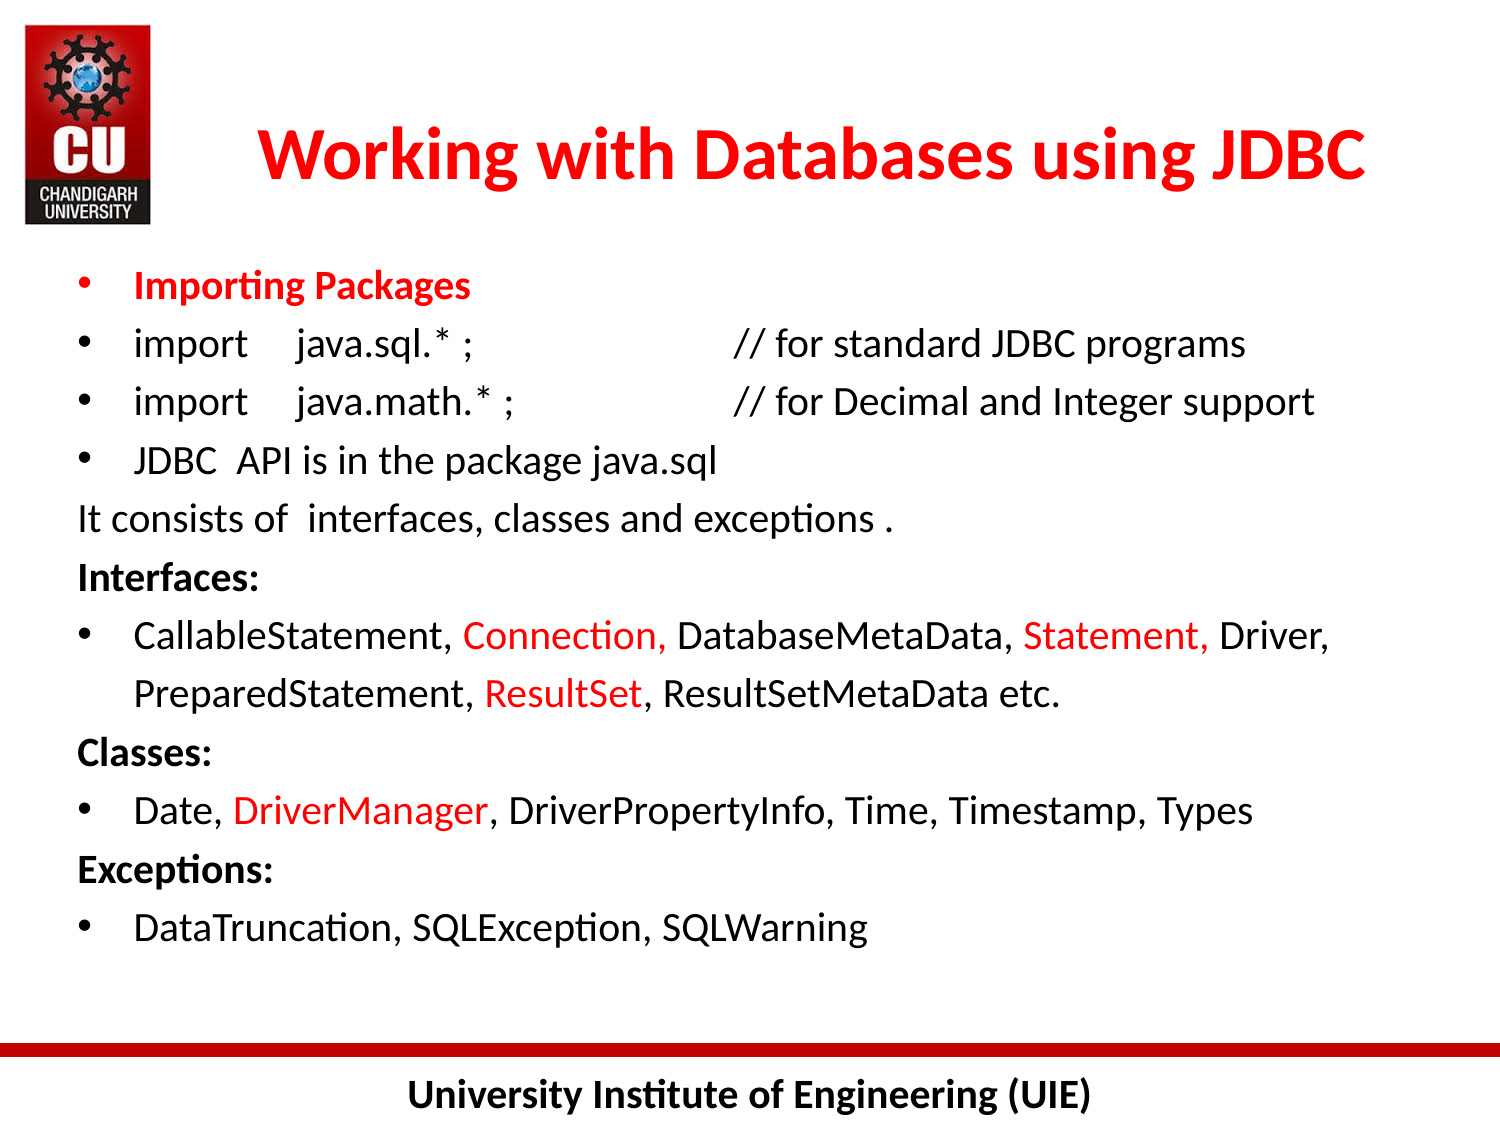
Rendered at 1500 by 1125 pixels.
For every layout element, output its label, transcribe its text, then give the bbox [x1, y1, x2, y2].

picture [24, 24, 151, 225]
title Working with Databases using JDBC [162, 99, 1463, 200]
list Importing Packages import java.sql.* ; // for standard JDBC programs import java.math.* ; // for Decimal and Integer support JDBC API is in the package java.sql It consists of interfaces, classes and exceptions . Interfaces: CallableStatement, Connection, DatabaseMetaData, Statement, Driver, PreparedStatement, ResultSet, ResultSetMetaData etc. Classes: Date, DriverManager, DriverPropertyInfo, Time, Timestamp, Types Exceptions: DataTruncation, SQLException, SQLWarning [62, 249, 1450, 1000]
